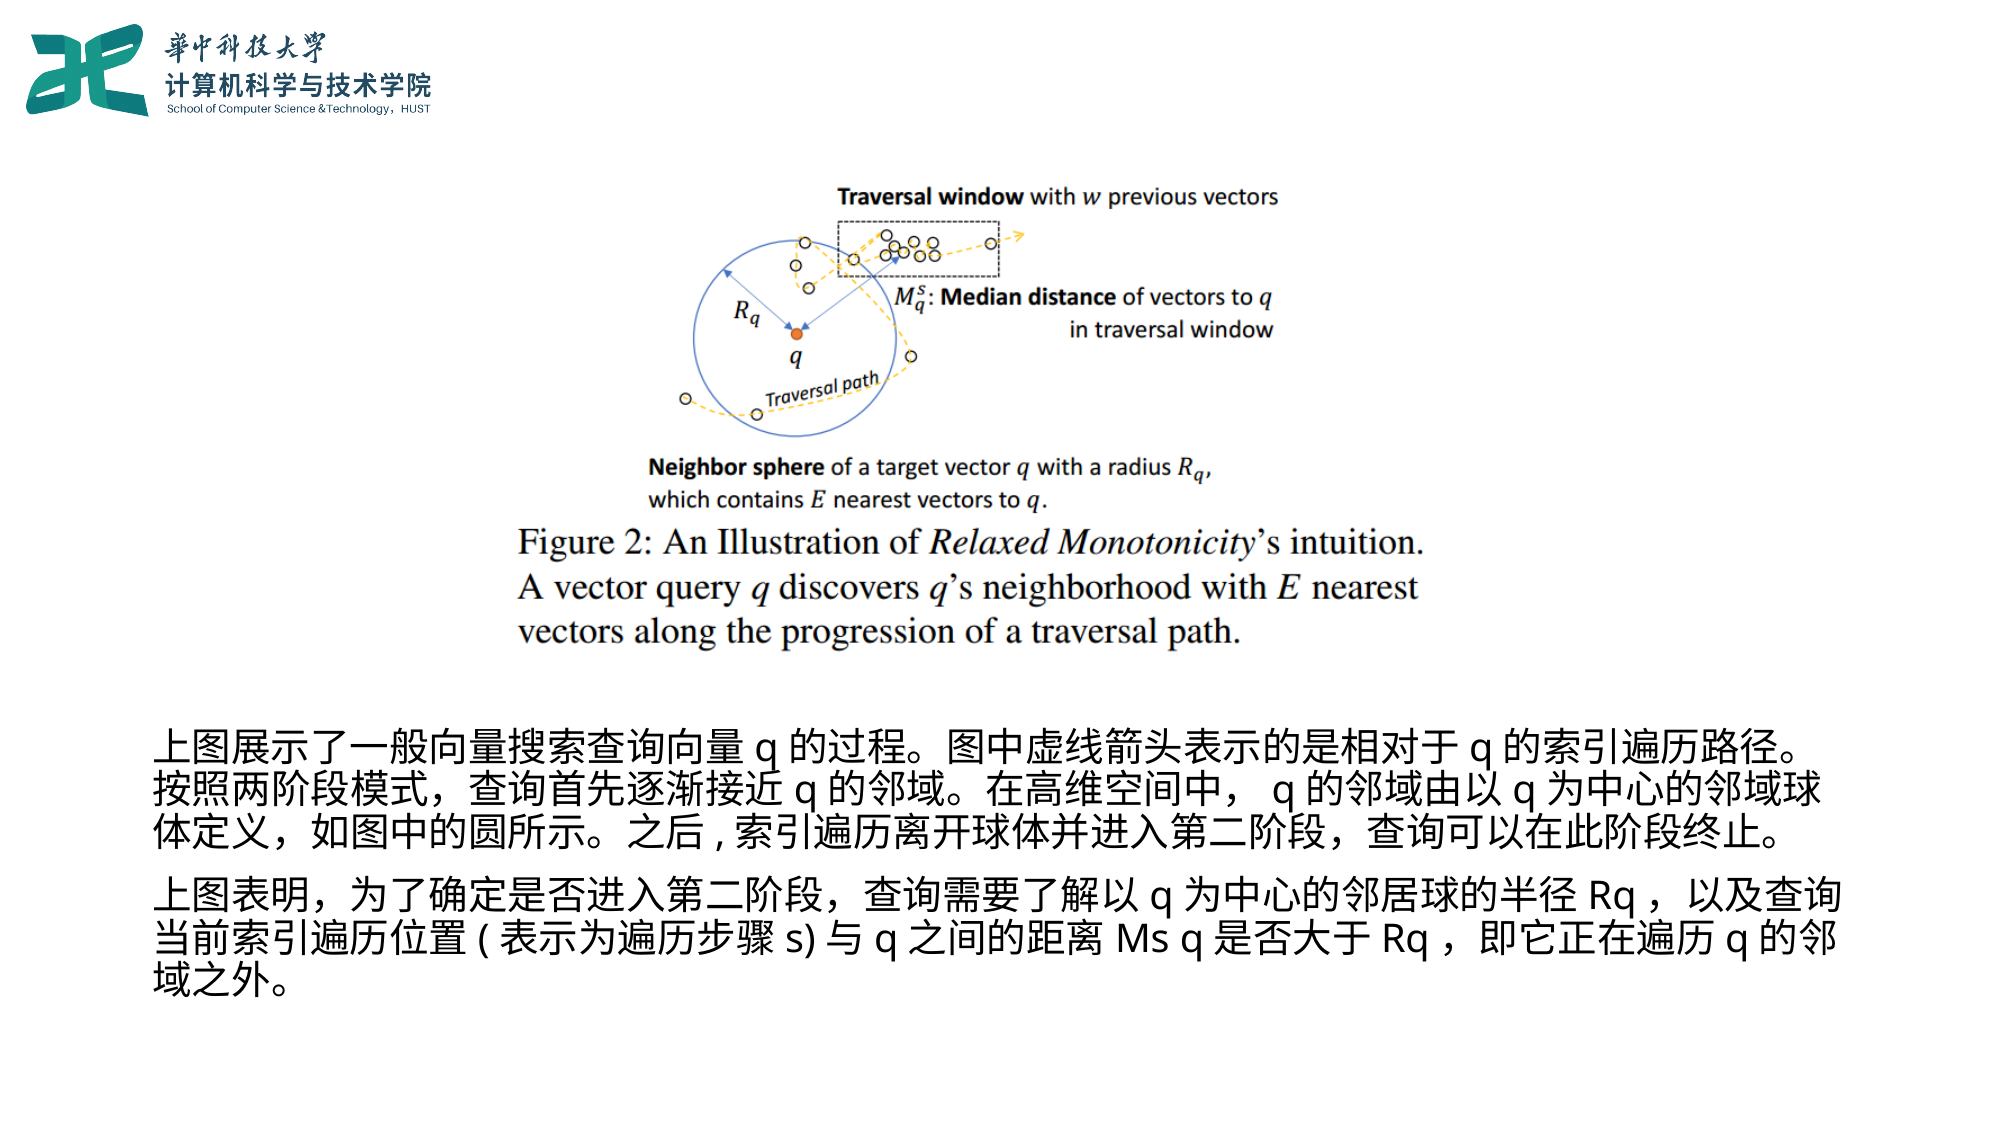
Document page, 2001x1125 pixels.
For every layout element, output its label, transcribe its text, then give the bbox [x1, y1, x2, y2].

picture [26, 24, 431, 117]
list 上图展示了一般向量搜索查询向量q的过程。图中虚线箭头表示的是相对于q的索引遍历路径。按照两阶段模式，查询首先逐渐接近q的邻域。在高维空间中，q的邻域由以q为中心的邻域球体定义，如图中的圆所示。之后,索引遍历离开球体并进入第二阶段，查询可以在此阶段终止。 上图表明，为了确定是否进入第二阶段，查询需要了解以q为中心的邻居球的半径Rq，以及查询当前索引遍历位置(表示为遍历步骤s)与q之间的距离Ms q是否大于Rq，即它正在遍历q的邻域之外。 [137, 719, 1863, 1014]
picture [457, 111, 1450, 663]
